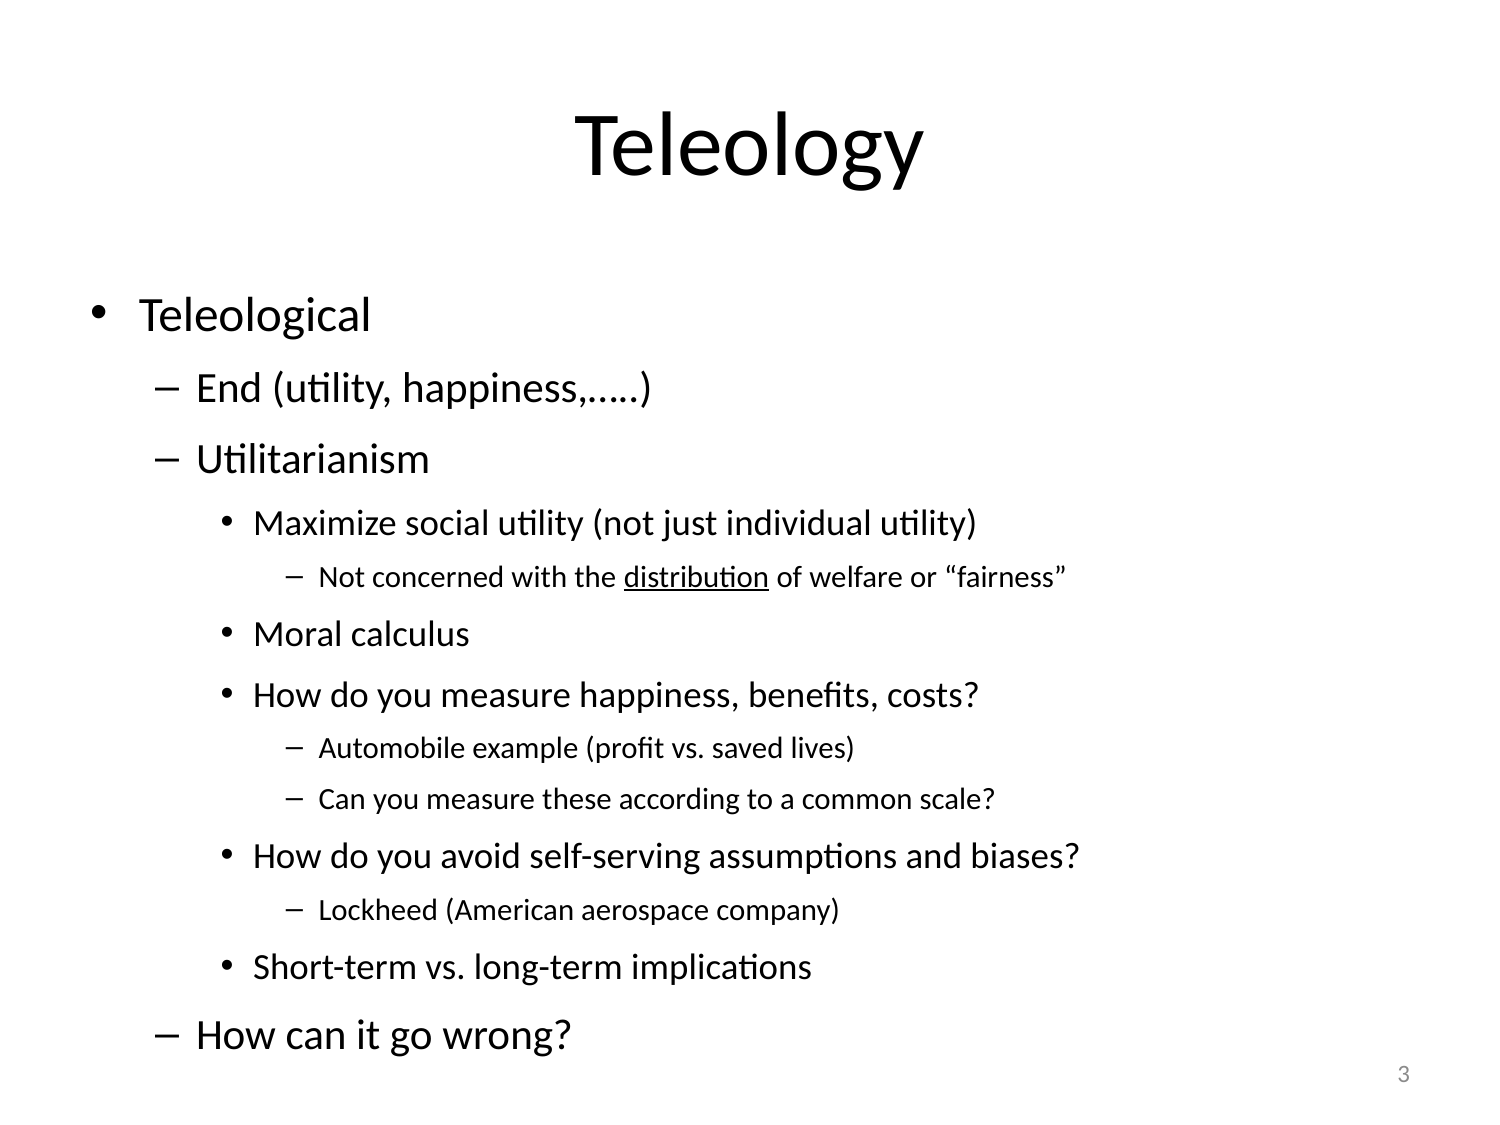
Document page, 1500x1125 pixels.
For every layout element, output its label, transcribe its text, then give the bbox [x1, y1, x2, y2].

title Teleology [75, 45, 1425, 233]
slide_number 3 [1074, 1075, 1425, 1103]
list Teleological End (utility, happiness,…..) Utilitarianism Maximize social utility (not just individual utility) Not concerned with the distribution of welfare or “fairness” Moral calculus How do you measure happiness, benefits, costs? Automobile example (profit vs. saved lives) Can you measure these according to a common scale? How do you avoid self-serving assumptions and biases? Lockheed (American aerospace company) Short-term vs. long-term implications How can it go wrong? [75, 262, 1425, 1075]
